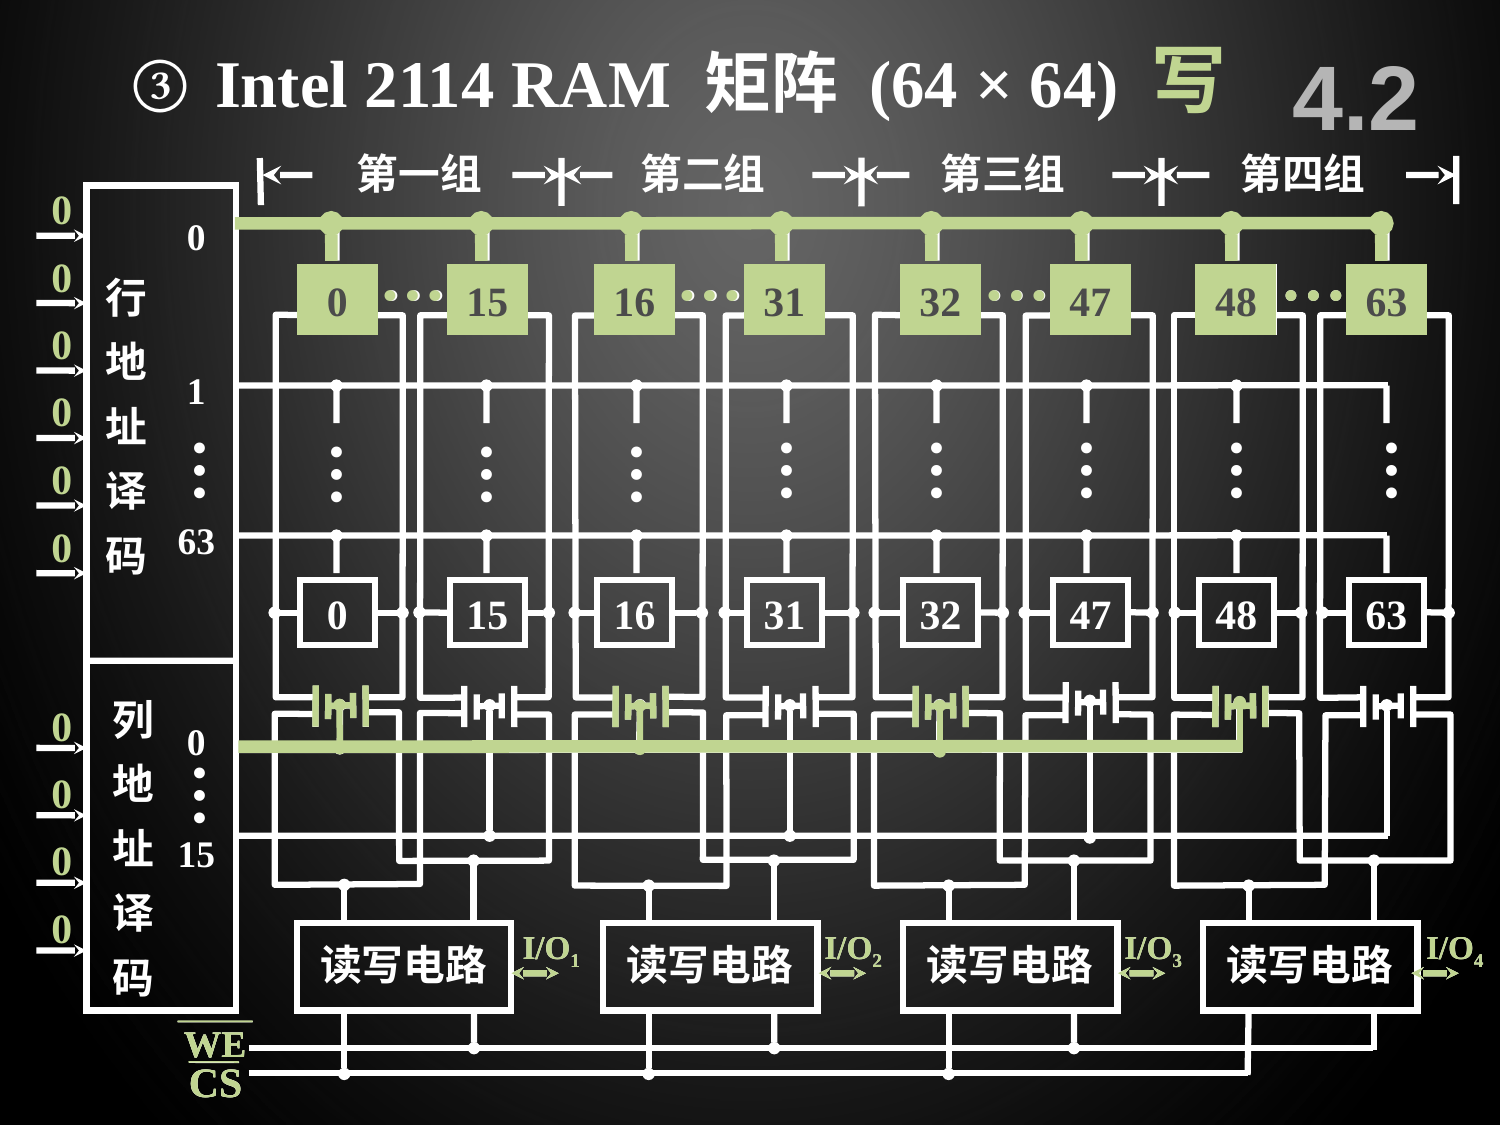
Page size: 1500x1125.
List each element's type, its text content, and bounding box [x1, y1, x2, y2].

picture [0, 0, 1500, 1125]
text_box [36, 175, 1462, 1114]
text_box ③ Intel 2114 RAM 矩阵 (64 × 64) 写 [99, 24, 1300, 130]
text_box 4.2 [1262, 24, 1450, 138]
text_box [505, 918, 1500, 974]
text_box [259, 139, 1457, 173]
